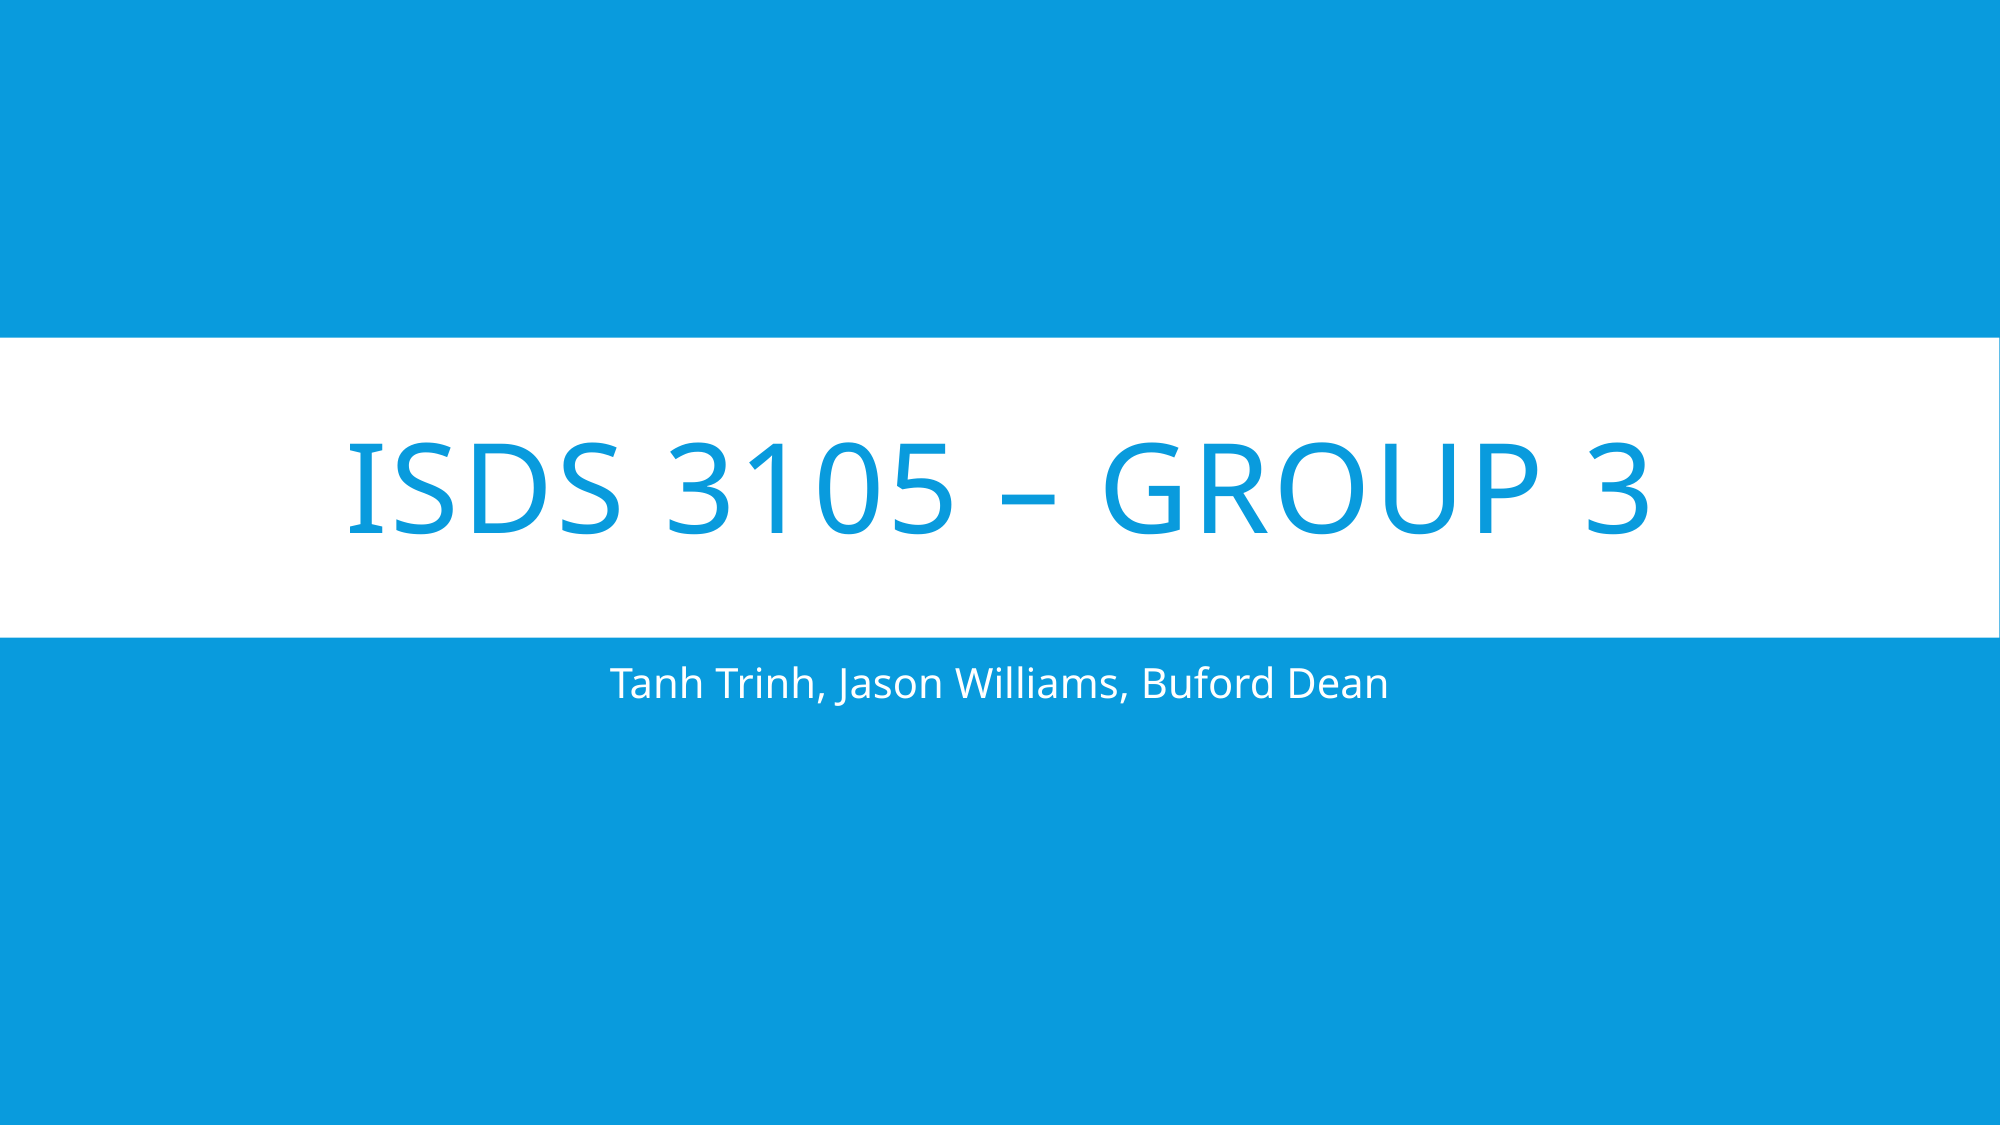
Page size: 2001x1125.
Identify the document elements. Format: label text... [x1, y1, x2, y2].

subtitle Tanh Trinh, Jason Williams, Buford Dean [249, 655, 1750, 871]
title ISDS 3105 – Group 3 [60, 355, 1942, 641]
